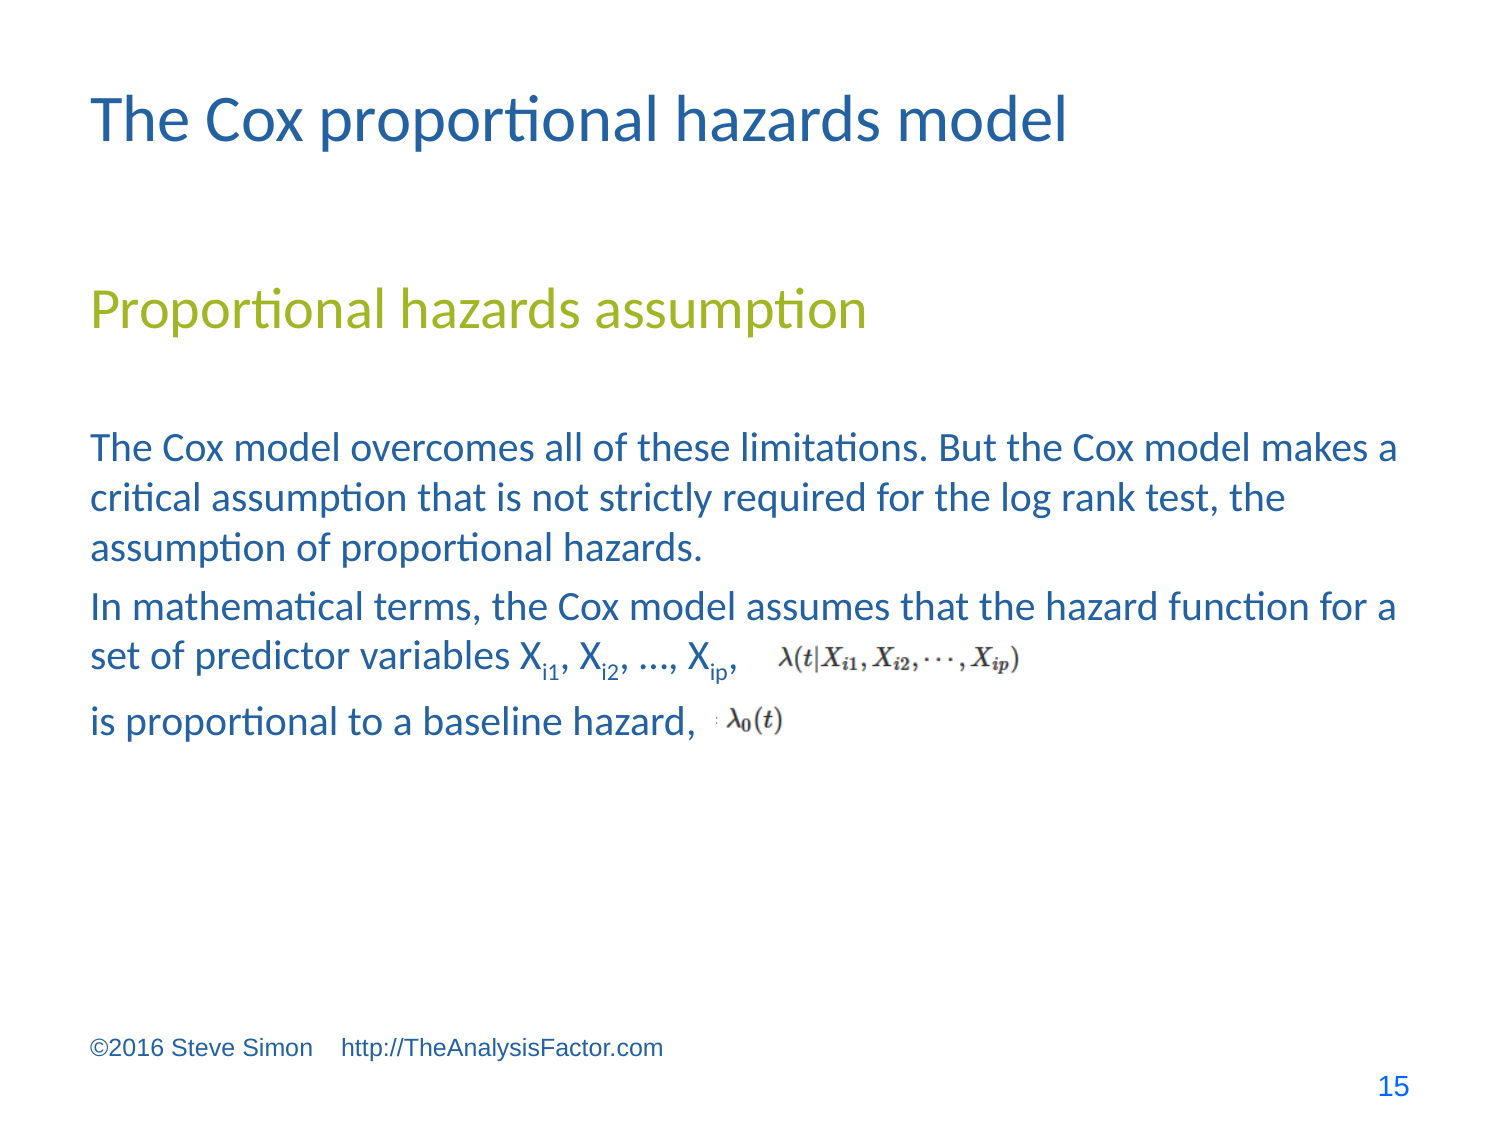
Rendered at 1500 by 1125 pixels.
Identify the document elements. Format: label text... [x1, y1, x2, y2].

list The Cox model overcomes all of these limitations. But the Cox model makes a critical assumption that is not strictly required for the log rank test, the assumption of proportional hazards. In mathematical terms, the Cox model assumes that the hazard function for a set of predictor variables Xi1, Xi2, …, Xip, is proportional to a baseline hazard, [75, 412, 1425, 800]
picture [716, 699, 784, 737]
title The Cox proportional hazards model [75, 62, 1425, 163]
list Proportional hazards assumption [75, 262, 1425, 350]
picture [774, 637, 1022, 679]
slide_number 15 [1275, 1025, 1425, 1104]
footer ©2016 Steve Simon http://TheAnalysisFactor.com [75, 1024, 1338, 1103]
